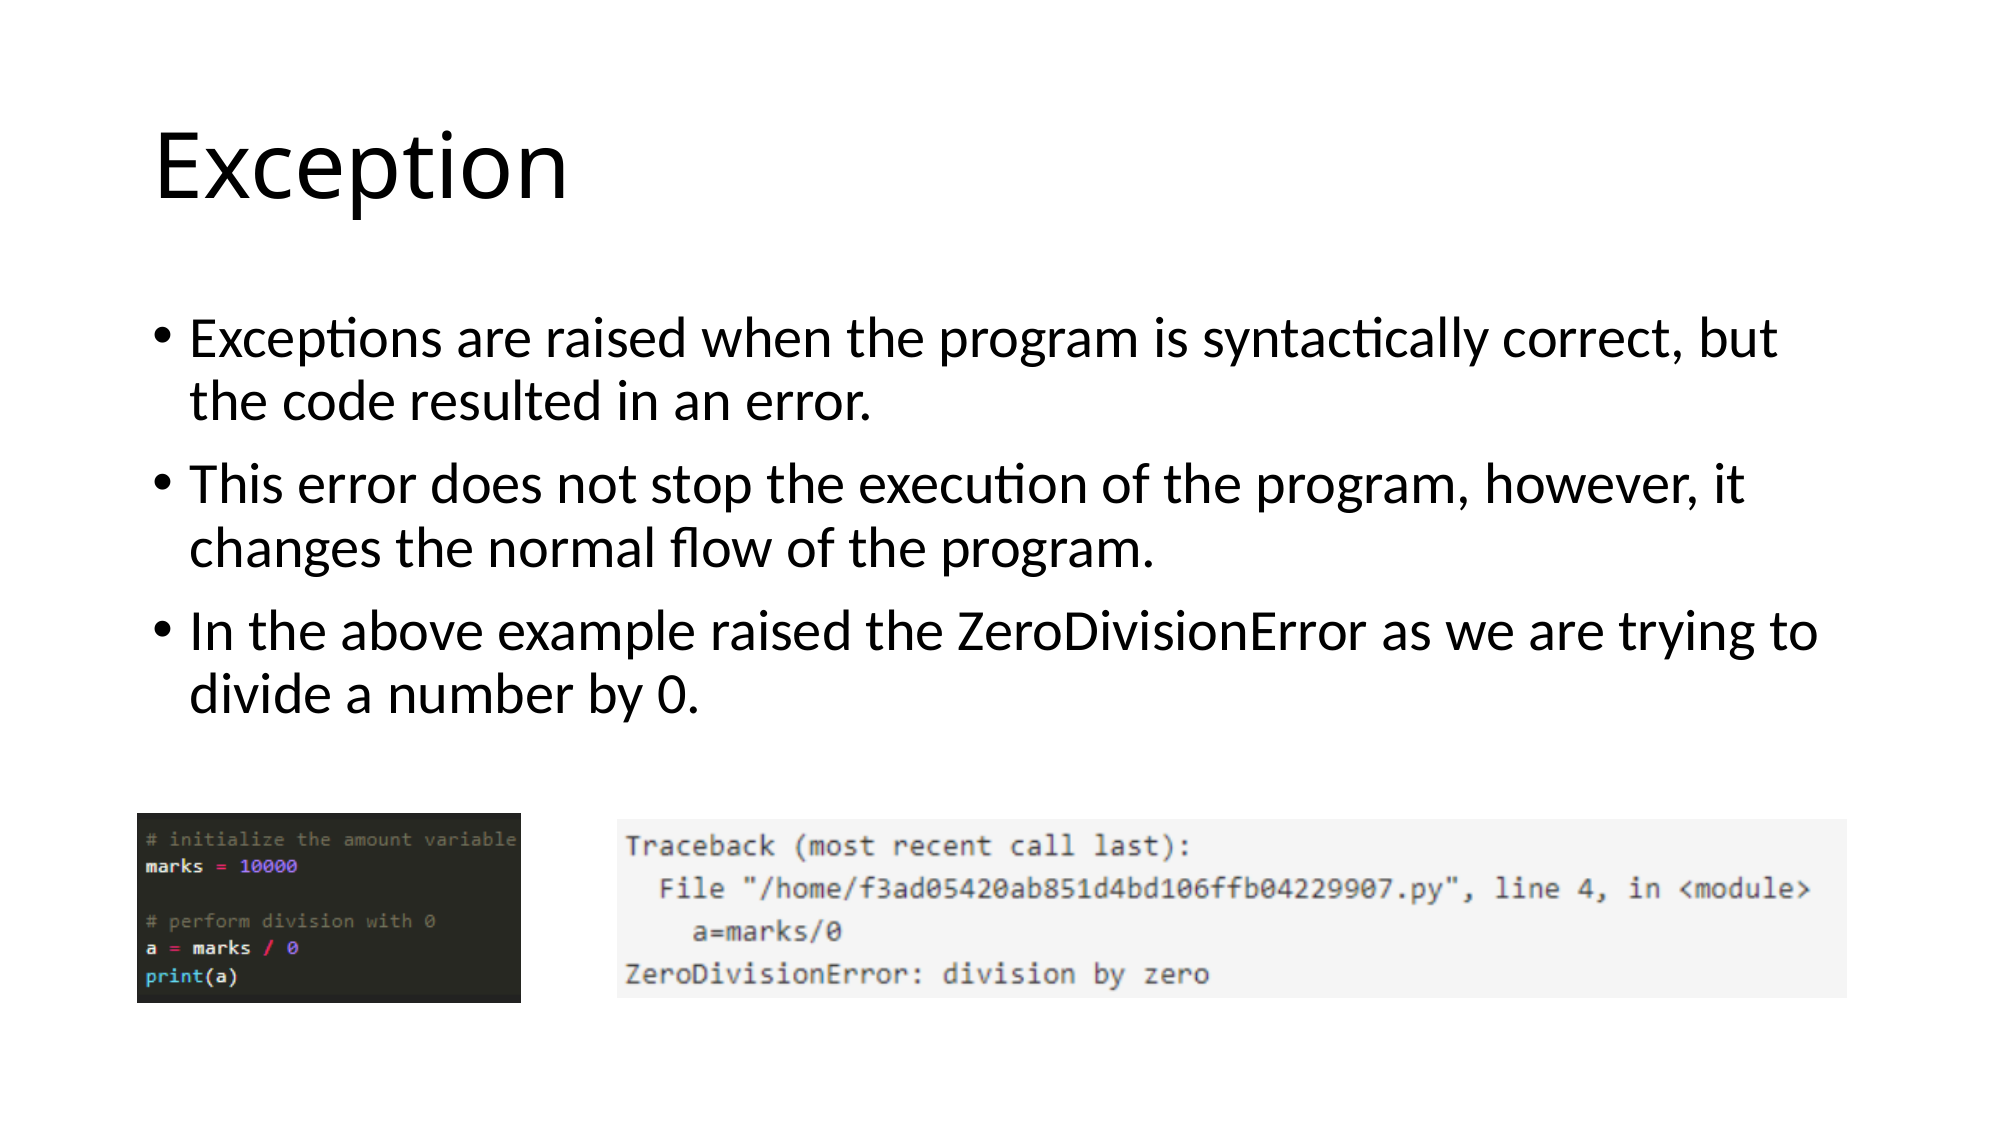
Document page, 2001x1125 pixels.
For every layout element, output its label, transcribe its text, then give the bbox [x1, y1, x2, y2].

list Exceptions are raised when the program is syntactically correct, but the code resulted in an error. This error does not stop the execution of the program, however, it changes the normal flow of the program. In the above example raised the ZeroDivisionError as we are trying to divide a number by 0. [137, 299, 1863, 1014]
picture [137, 813, 521, 1003]
title Exception [137, 59, 1863, 278]
picture [617, 819, 1847, 998]
